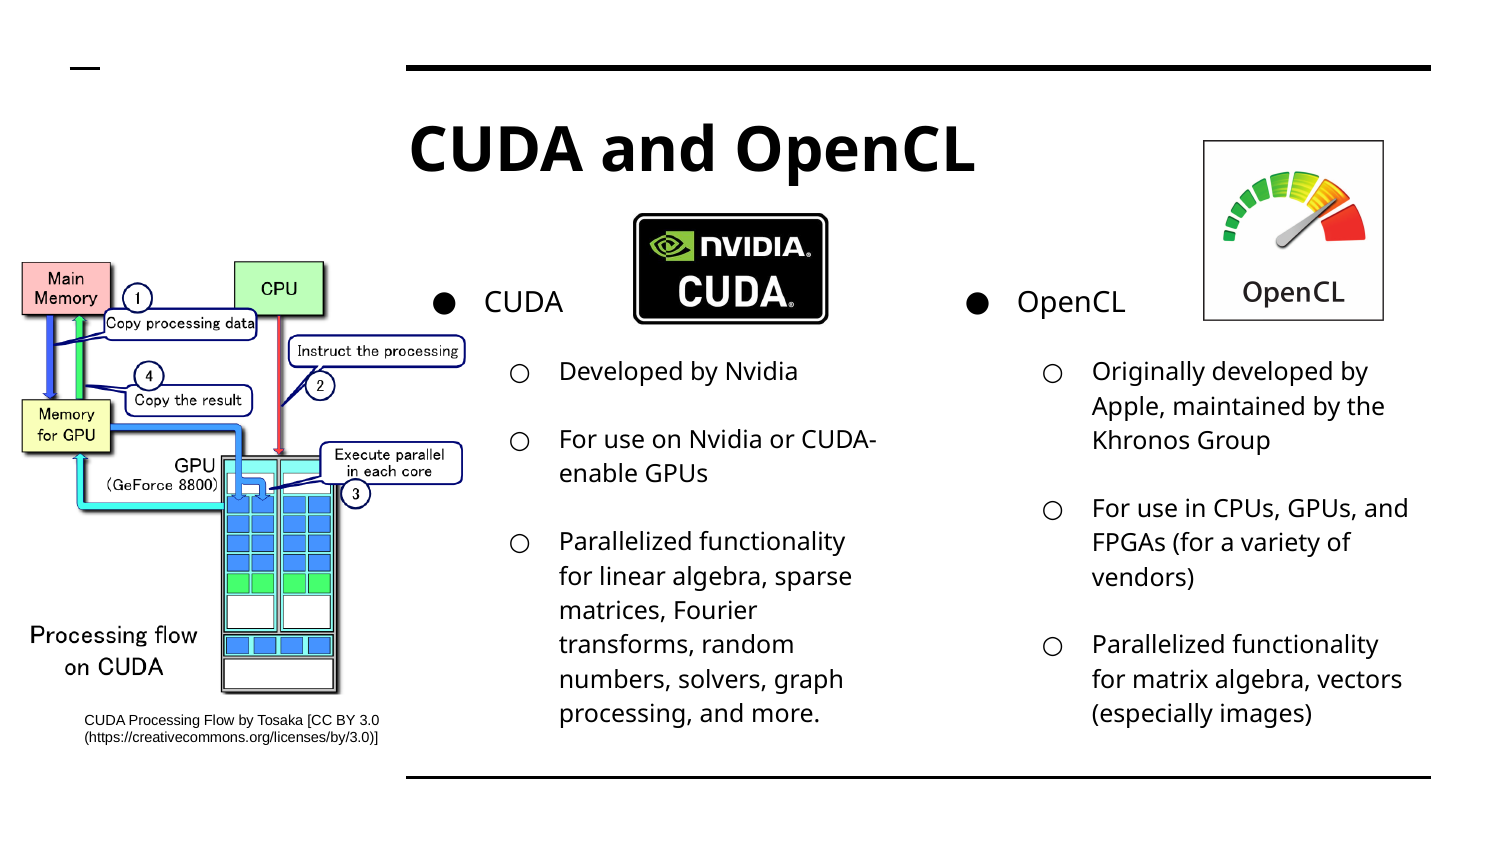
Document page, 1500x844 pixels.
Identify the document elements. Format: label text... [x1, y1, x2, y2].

picture [623, 204, 837, 333]
picture [1202, 140, 1384, 321]
list CUDA Developed by Nvidia For use on Nvidia or CUDA-enable GPUs Parallelized functionality for linear algebra, sparse matrices, Fourier transforms, random numbers, solvers, graph processing, and more. [393, 262, 898, 756]
text_box CUDA Processing Flow by Tosaka [CC BY 3.0 (https://creativecommons.org/licenses/by/3.0)] [69, 706, 418, 753]
title CUDA and OpenCL [393, 94, 1431, 199]
list OpenCL Originally developed by Apple, maintained by the Khronos Group For use in CPUs, GPUs, and FPGAs (for a variety of vendors) Parallelized functionality for matrix algebra, vectors (especially images) [926, 262, 1431, 756]
picture [15, 256, 472, 698]
